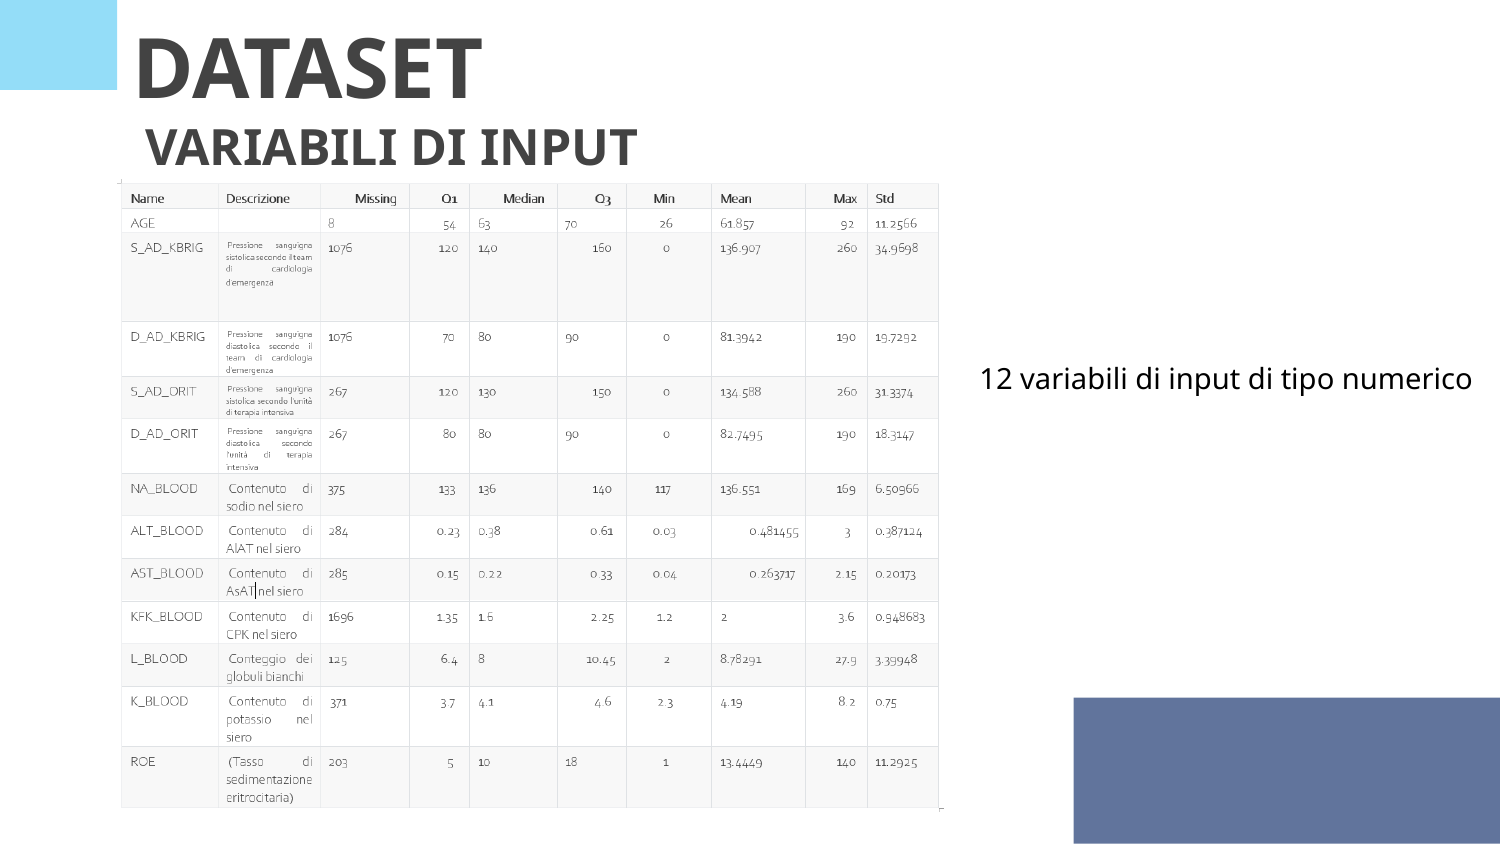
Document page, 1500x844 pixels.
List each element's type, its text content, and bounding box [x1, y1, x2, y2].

picture [116, 179, 944, 812]
text_box [1073, 697, 1500, 844]
title DATASET VARIABILI DI INPUT [117, 0, 1093, 144]
text_box 12 variabili di input di tipo numerico [964, 353, 1500, 403]
text_box [0, 0, 118, 90]
